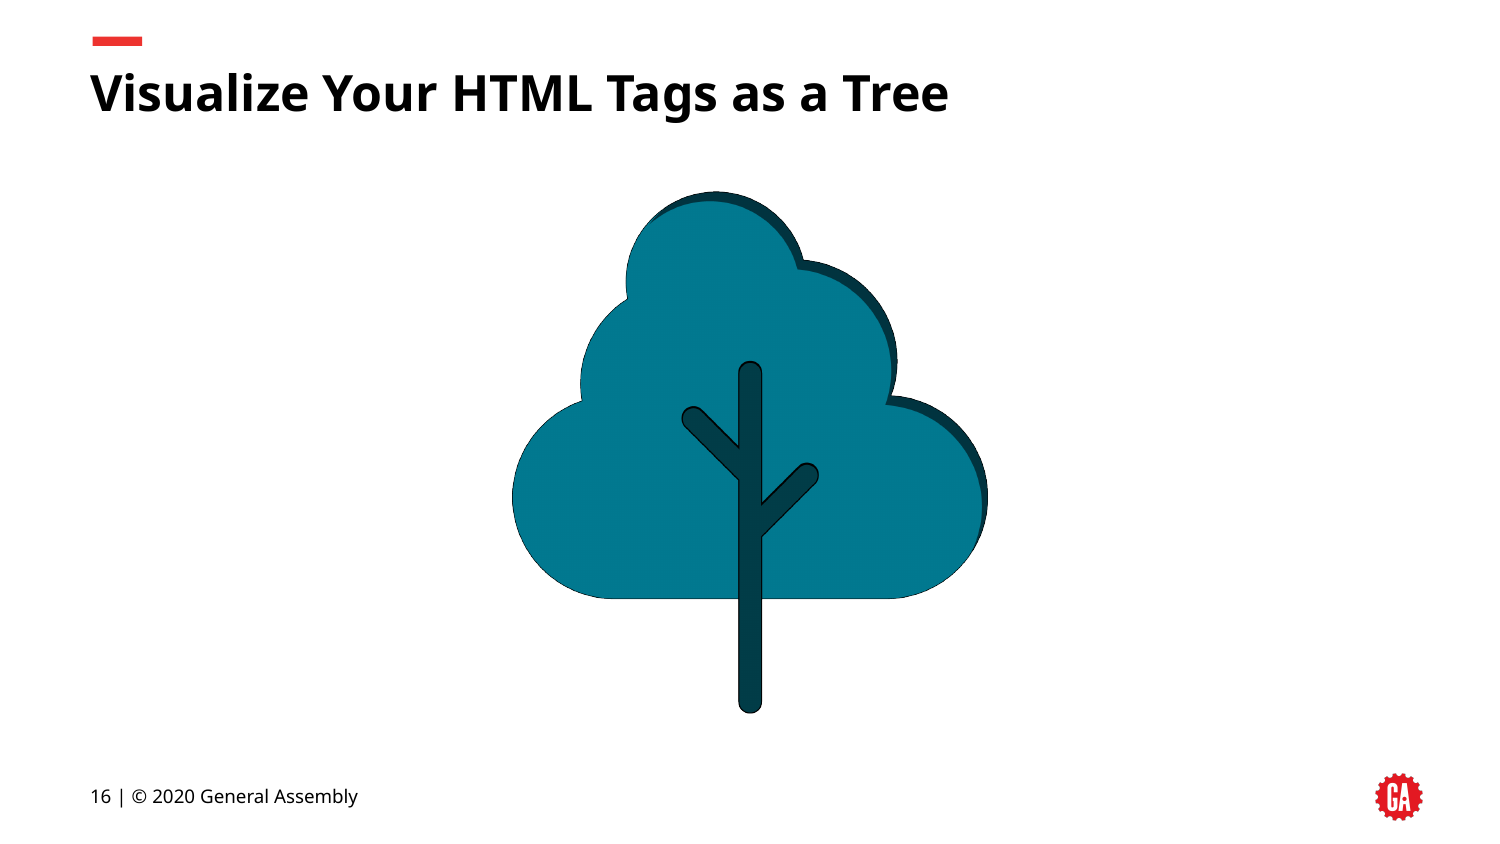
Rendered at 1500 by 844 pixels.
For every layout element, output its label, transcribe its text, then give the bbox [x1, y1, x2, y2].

picture [1373, 771, 1425, 823]
title Visualize Your HTML Tags as a Tree [75, 46, 1473, 140]
slide_number ‹#› | © 2020 General Assembly [75, 764, 465, 830]
picture [512, 191, 988, 714]
